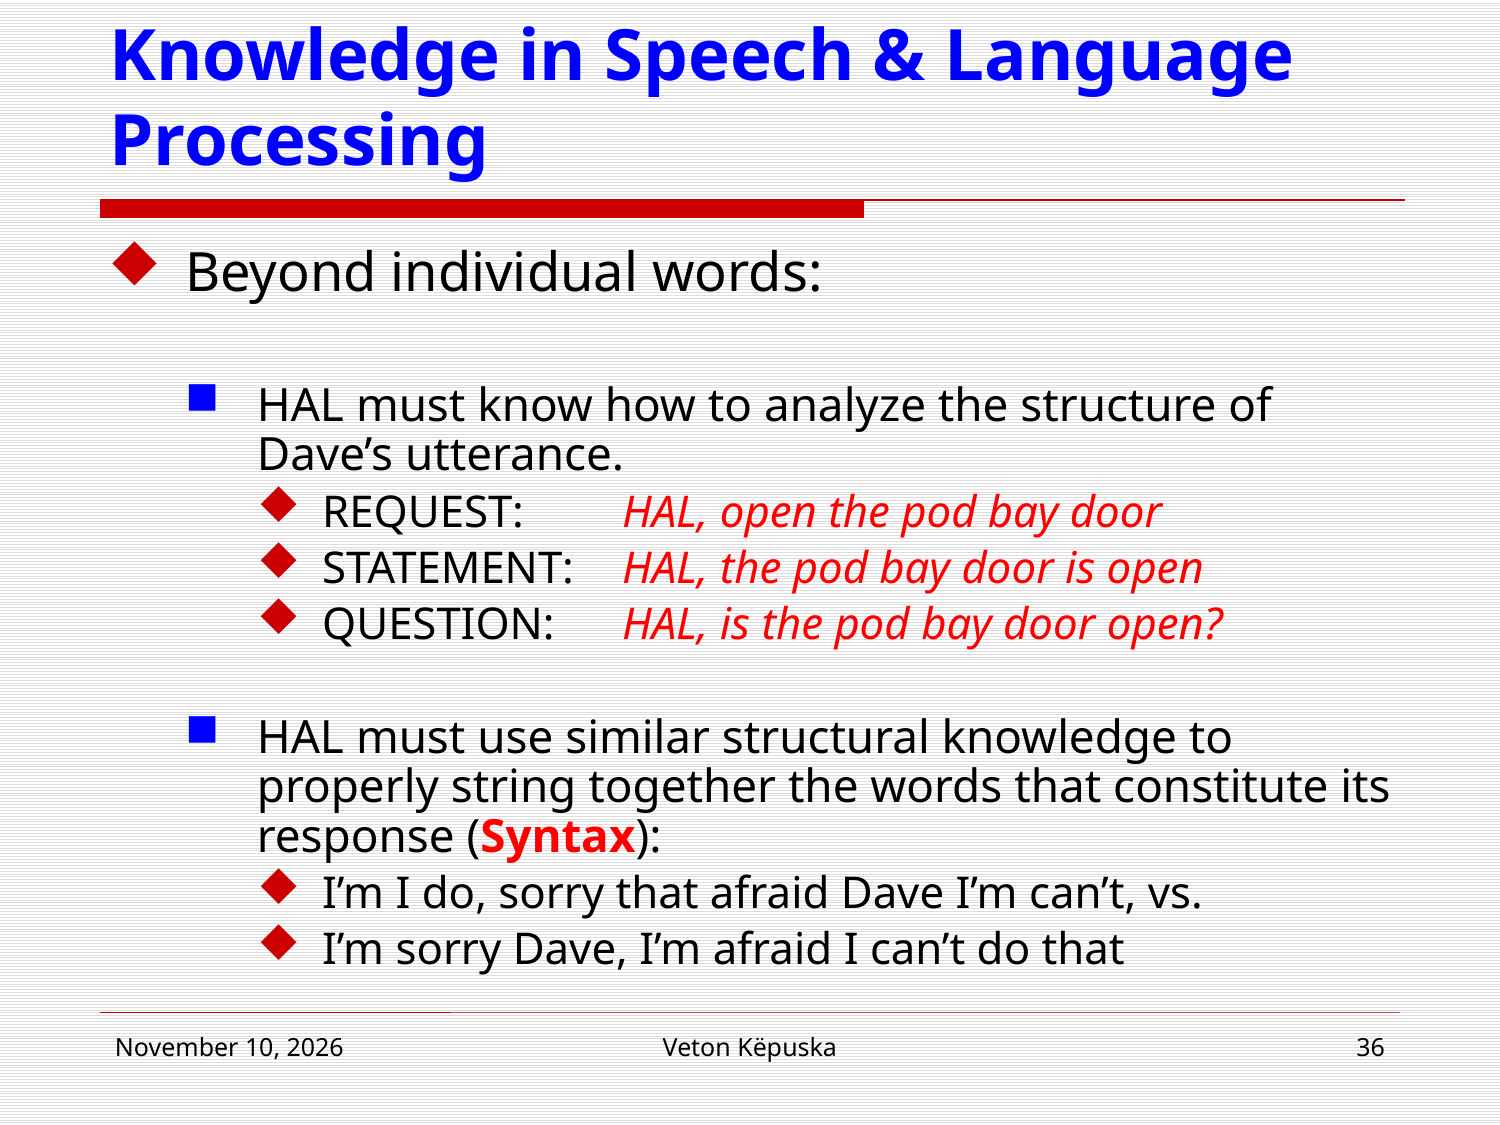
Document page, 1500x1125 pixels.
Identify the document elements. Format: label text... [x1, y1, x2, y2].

footer Veton Këpuska [512, 1024, 988, 1103]
title Knowledge in Speech & Language Processing [93, 49, 1407, 188]
list Beyond individual words: HAL must know how to analyze the structure of Dave’s utterance. REQUEST: HAL, open the pod bay door STATEMENT: HAL, the pod bay door is open QUESTION: HAL, is the pod bay door open? HAL must use similar structural knowledge to properly string together the words that constitute its response (Syntax): I’m I do, sorry that afraid Dave I’m can’t, vs. I’m sorry Dave, I’m afraid I can’t do that [92, 237, 1425, 988]
slide_number 36 [1074, 1024, 1401, 1103]
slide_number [99, 1024, 426, 1103]
